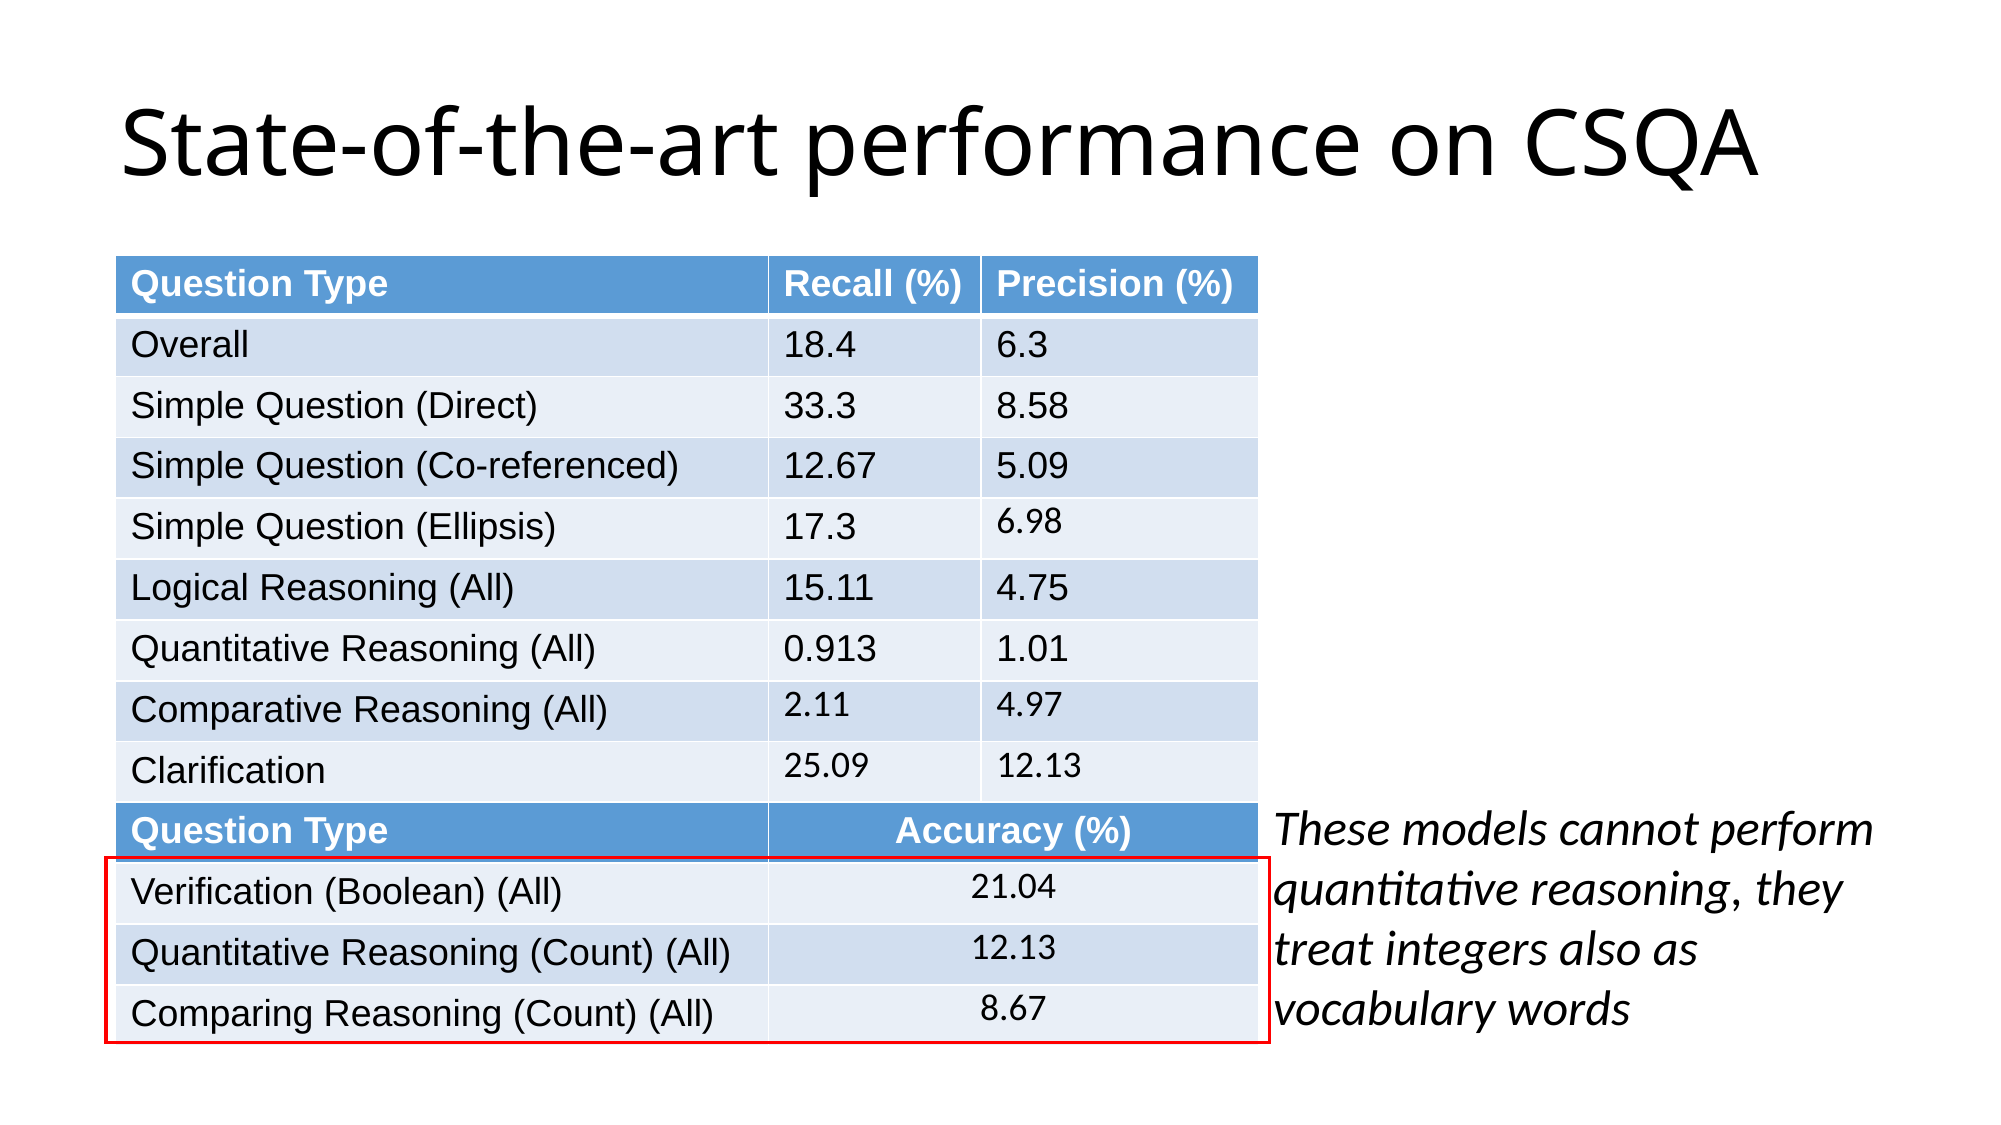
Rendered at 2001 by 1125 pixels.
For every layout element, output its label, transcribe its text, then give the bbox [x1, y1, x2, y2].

table_cell 8.58 [982, 377, 1258, 437]
table_cell 18.4 [769, 319, 980, 376]
table_cell Simple Question (Co-referenced) [116, 438, 768, 497]
table_cell Clarification [116, 742, 768, 801]
table_header Recall (%) [769, 256, 980, 313]
table_cell Accuracy (%) [769, 803, 1258, 857]
table_cell 17.3 [769, 499, 980, 558]
table_cell Logical Reasoning (All) [116, 560, 768, 619]
table_cell Question Type [116, 803, 768, 857]
text_box State-of-the-art performance on CSQA [0, 37, 1882, 255]
table_cell 33.3 [769, 377, 980, 437]
table_cell Comparative Reasoning (All) [116, 682, 768, 741]
table_cell 12.13 [982, 742, 1258, 801]
text_box [105, 857, 1270, 1043]
table_cell Simple Question (Direct) [116, 377, 768, 437]
table_cell 25.09 [769, 742, 980, 801]
table_cell 4.97 [982, 682, 1258, 741]
table_cell 6.3 [982, 319, 1258, 376]
table_cell 4.75 [982, 560, 1258, 619]
table_cell Overall [116, 319, 768, 376]
table_cell 2.11 [769, 682, 980, 741]
table_cell 15.11 [769, 560, 980, 619]
table_cell 0.913 [769, 621, 980, 680]
table_cell Simple Question (Ellipsis) [116, 499, 768, 558]
table_cell 6.98 [982, 499, 1258, 558]
table_cell 5.09 [982, 438, 1258, 497]
table_header Question Type [116, 256, 768, 313]
table_cell 1.01 [982, 621, 1258, 680]
table_cell Quantitative Reasoning (All) [116, 621, 768, 680]
text_box These models cannot perform quantitative reasoning, they treat integers also as vocabulary words [1259, 788, 1920, 1043]
table_cell 12.67 [769, 438, 980, 497]
table_header Precision (%) [982, 256, 1258, 313]
